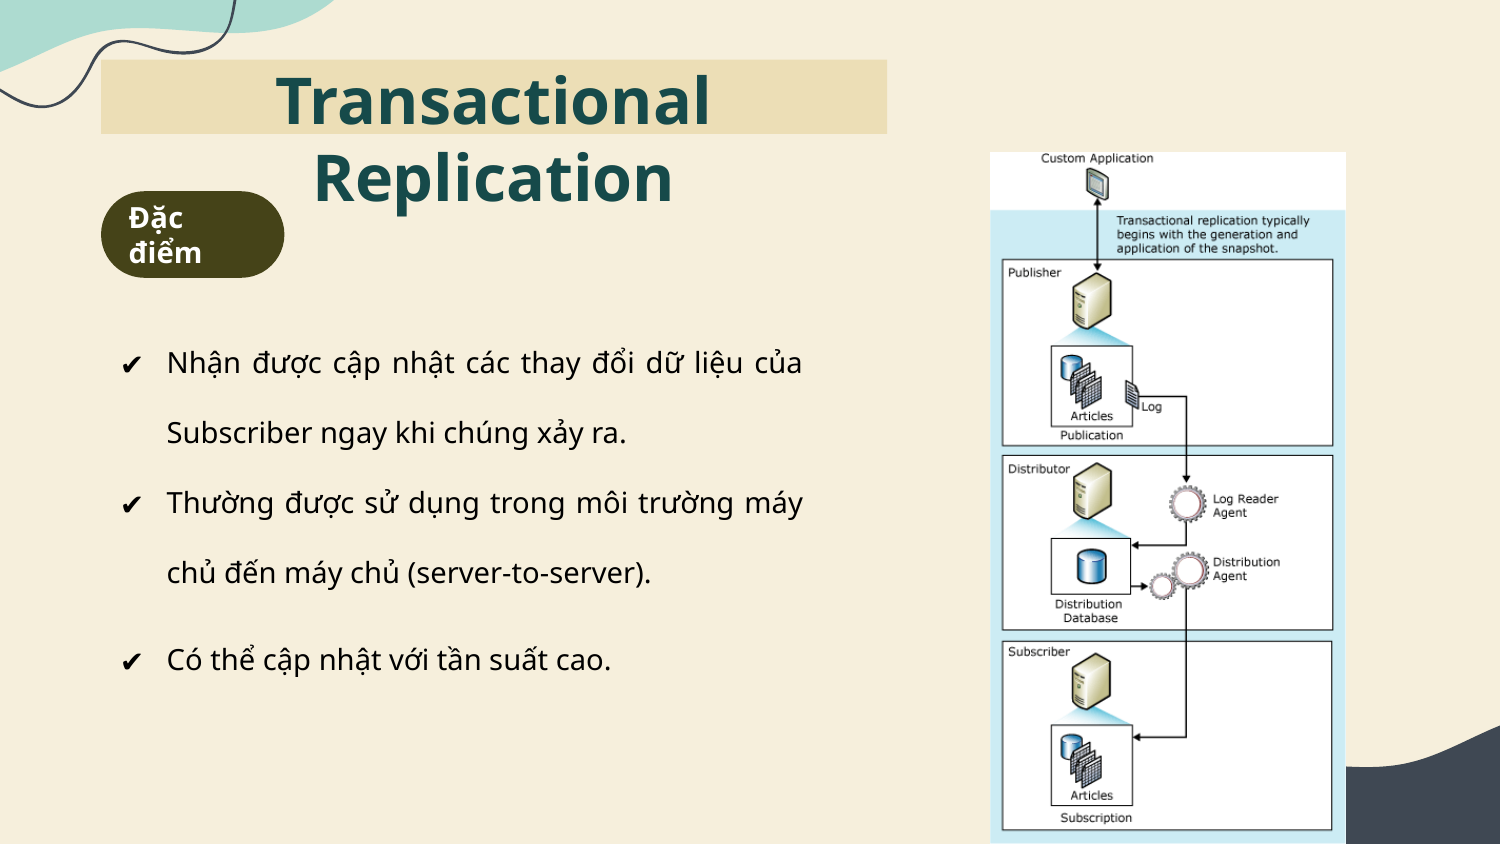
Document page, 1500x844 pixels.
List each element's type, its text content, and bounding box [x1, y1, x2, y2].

picture [990, 152, 1346, 844]
title Transactional Replication [101, 59, 888, 134]
text_box Nhận được cập nhật các thay đổi dữ liệu của Subscriber ngay khi chúng xảy ra. Thường được sử dụng trong môi trường máy chủ đến máy chủ (server-to-server). Có thể cập nhật với tần suất cao. [100, 309, 804, 595]
text_box Đặc điểm [101, 191, 285, 278]
